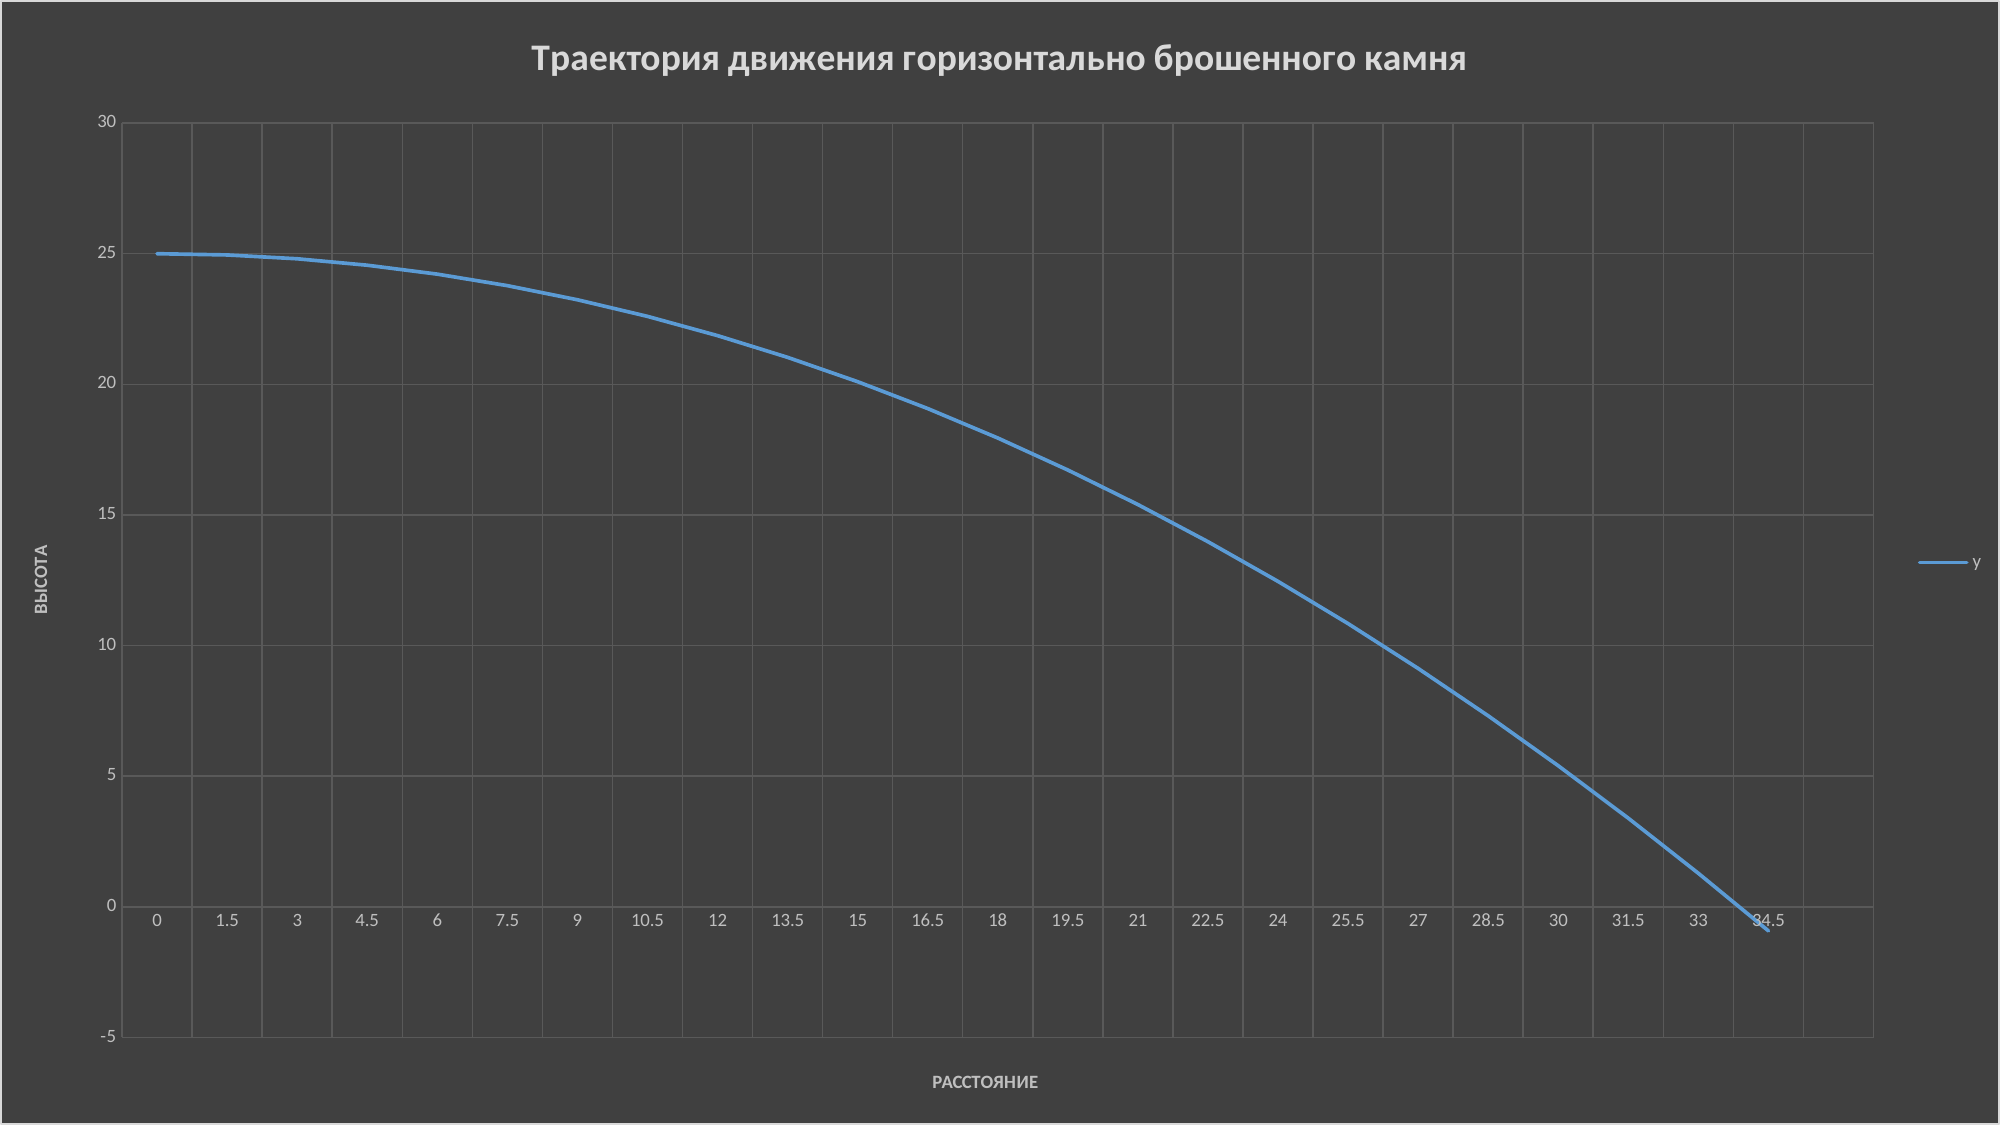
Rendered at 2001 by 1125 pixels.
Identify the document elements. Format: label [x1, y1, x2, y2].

chart [0, 0, 2000, 1125]
